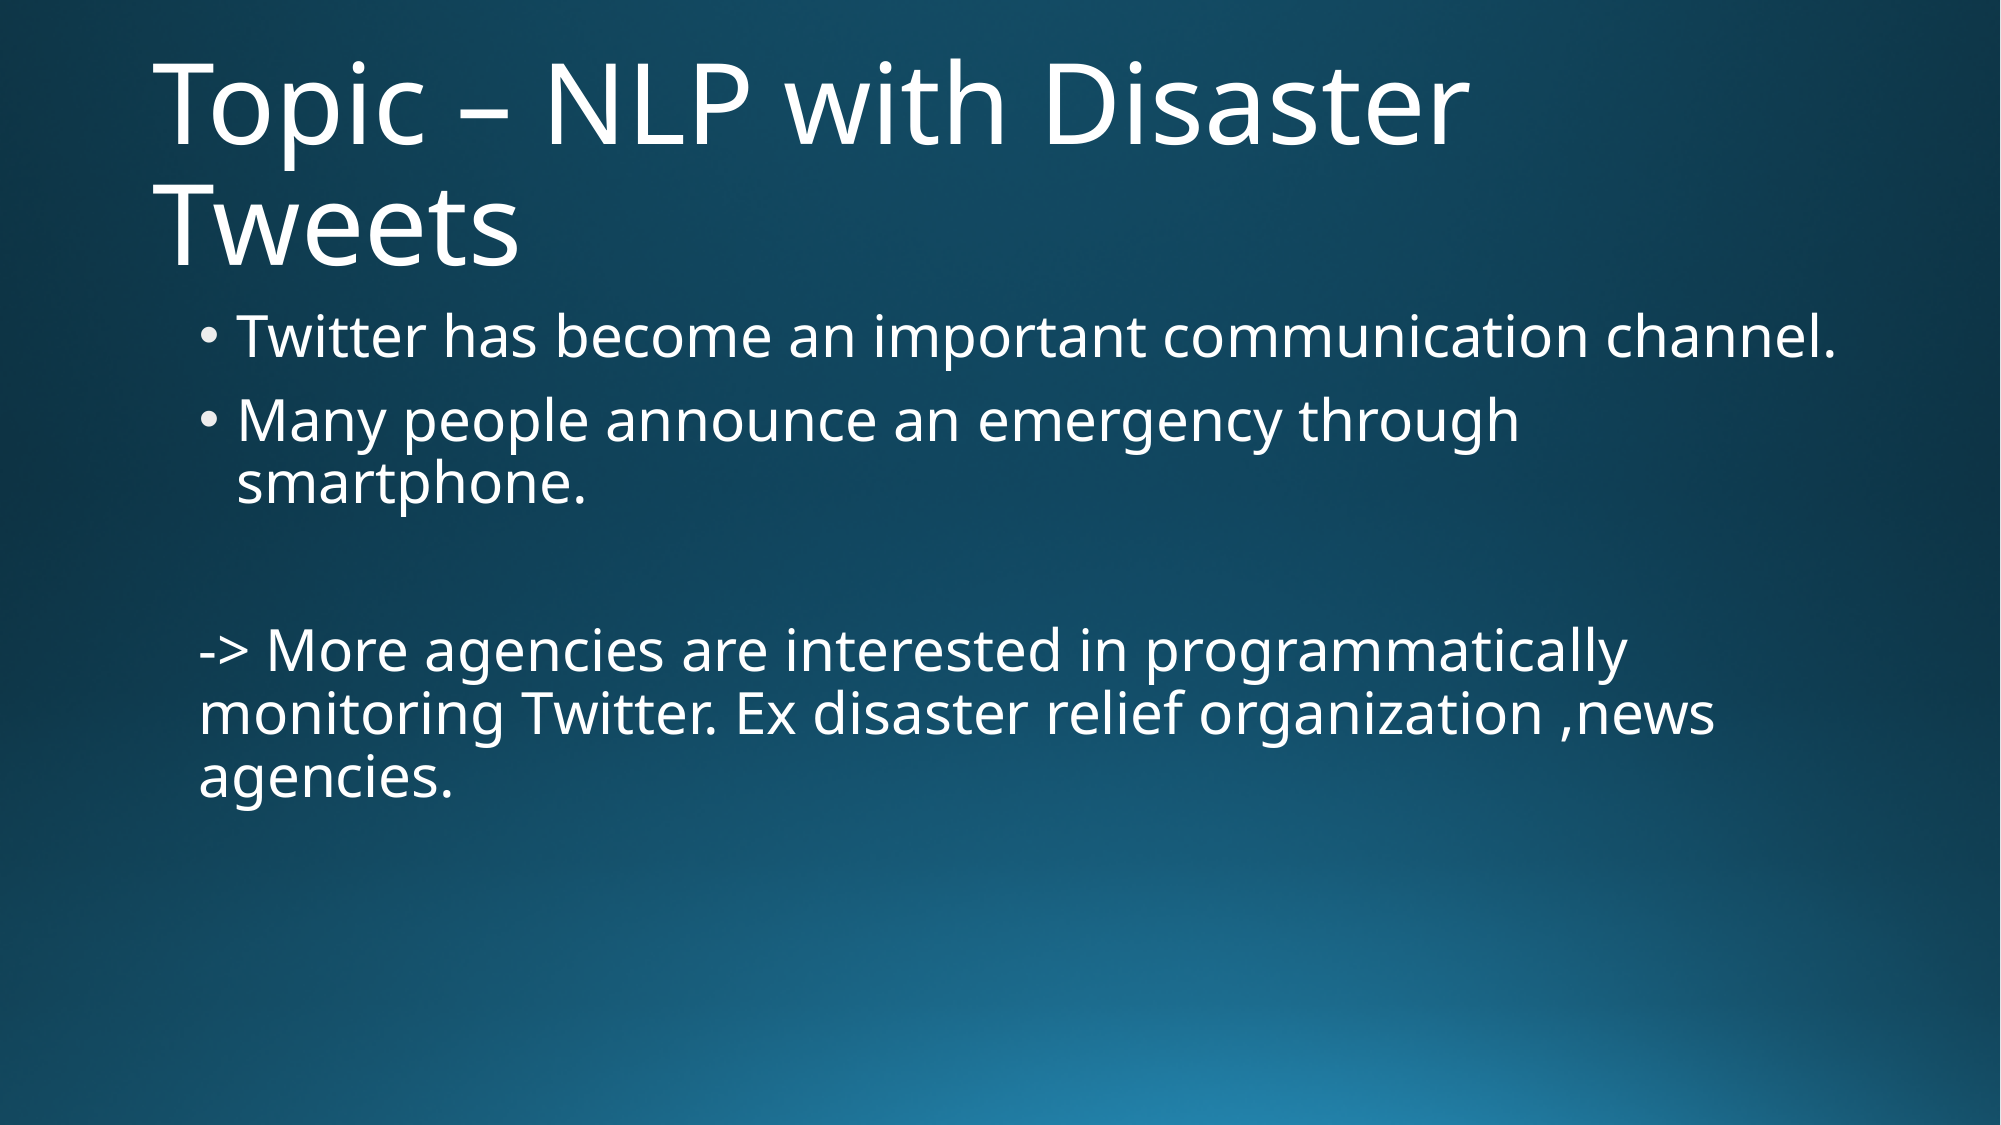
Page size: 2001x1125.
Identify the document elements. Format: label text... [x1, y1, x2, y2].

picture [0, 0, 2001, 1125]
list Twitter has become an important communication channel. Many people announce an emergency through smartphone. -> More agencies are interested in programmatically monitoring Twitter. Ex disaster relief organization ,news agencies. [183, 299, 1863, 1014]
title Topic – NLP with Disaster Tweets [137, 59, 1863, 278]
